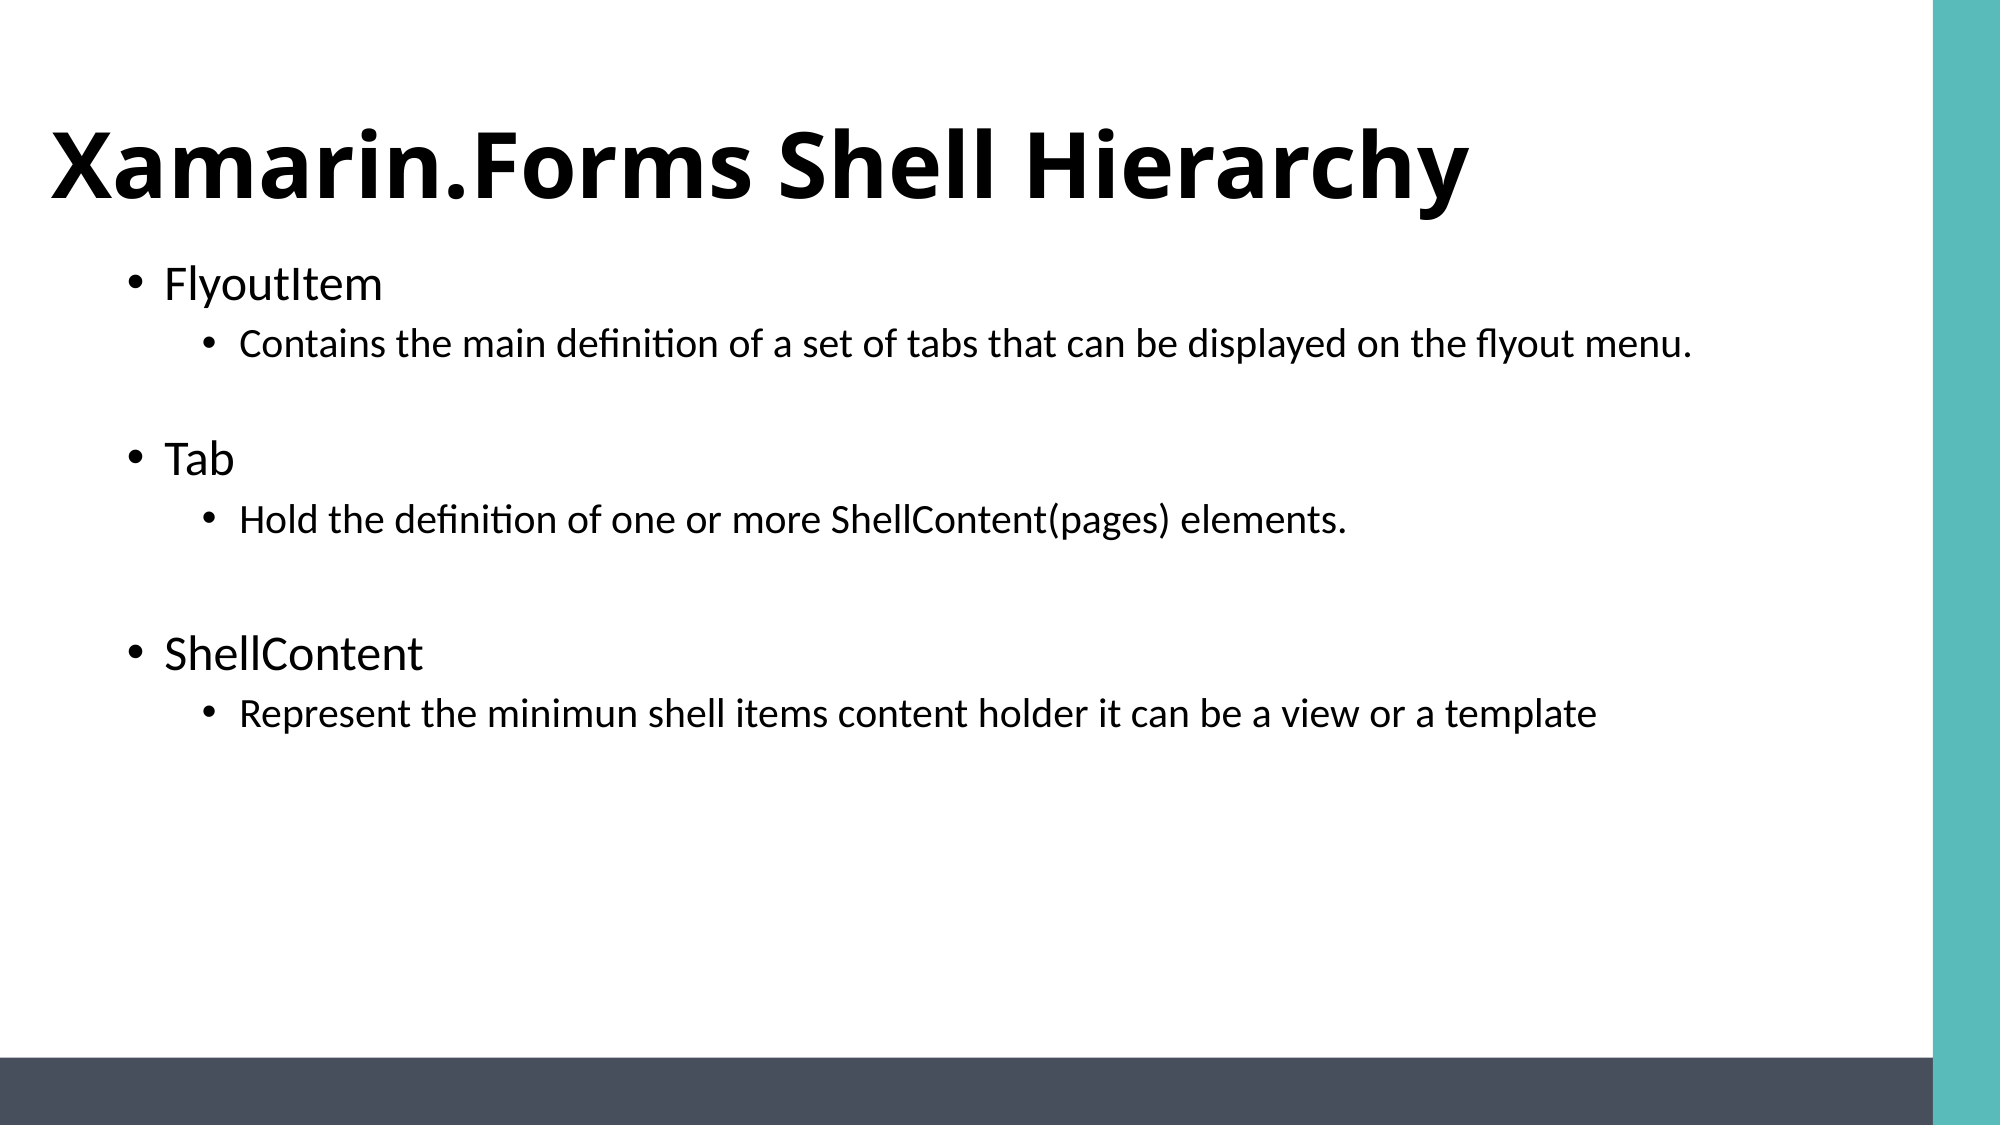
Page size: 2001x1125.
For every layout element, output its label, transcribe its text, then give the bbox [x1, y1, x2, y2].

text_box [0, 1056, 1932, 1125]
list FlyoutItem Contains the main definition of a set of tabs that can be displayed on the flyout menu. Tab Hold the definition of one or more ShellContent(pages) elements. ShellContent Represent the minimun shell items content holder it can be a view or a template [36, 250, 1762, 964]
title Xamarin.Forms Shell Hierarchy [36, 59, 1762, 250]
text_box [1932, 0, 2000, 1125]
